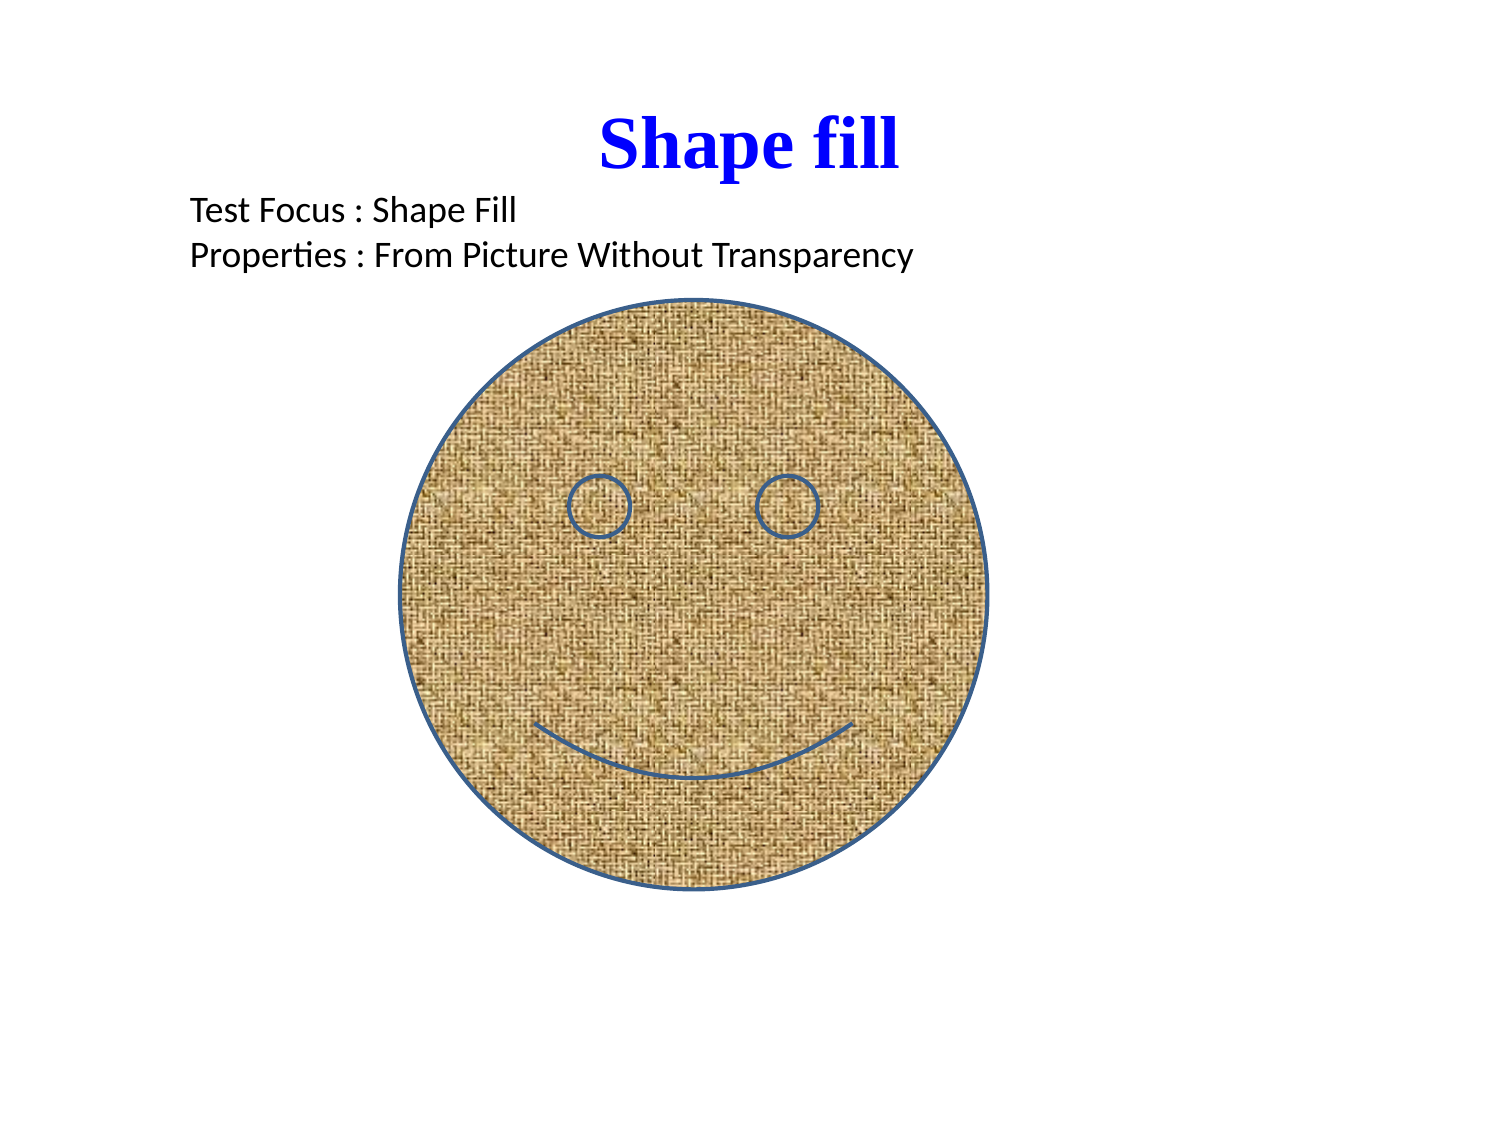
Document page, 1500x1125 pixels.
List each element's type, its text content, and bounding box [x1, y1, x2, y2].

text_box Test Focus : Shape Fill Properties : From Picture Without Transparency [175, 177, 930, 283]
text_box [397, 297, 990, 892]
title Shape fill [75, 45, 1425, 233]
